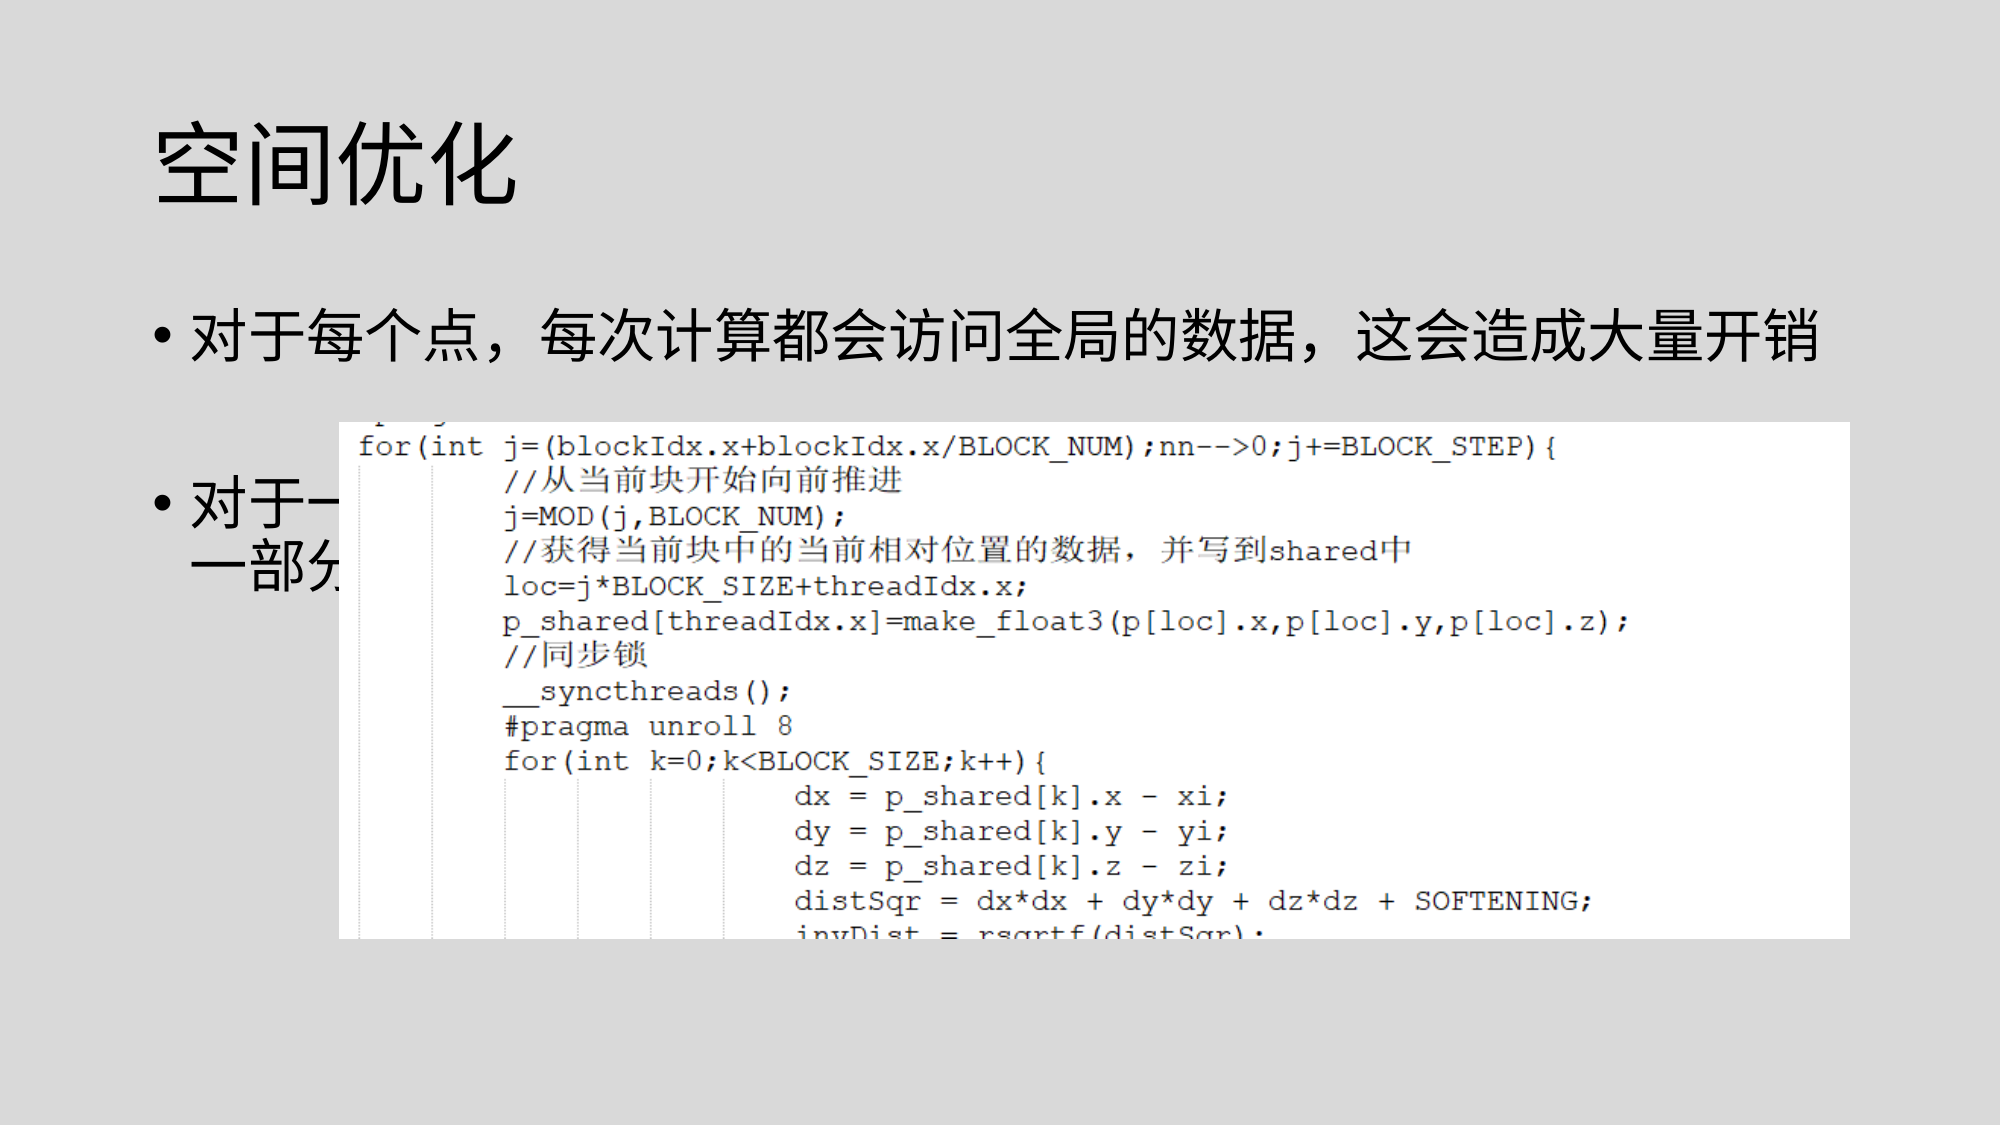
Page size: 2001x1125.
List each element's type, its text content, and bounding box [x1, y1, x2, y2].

title 空间优化 [137, 59, 1863, 278]
list 对于每个点，每次计算都会访问全局的数据，这会造成大量开销 对于一个线程块，块内有共享的内存，可以使用该内存每次获取一部分进行计算，减少访存时间 [137, 299, 1863, 1014]
picture [339, 422, 1850, 940]
